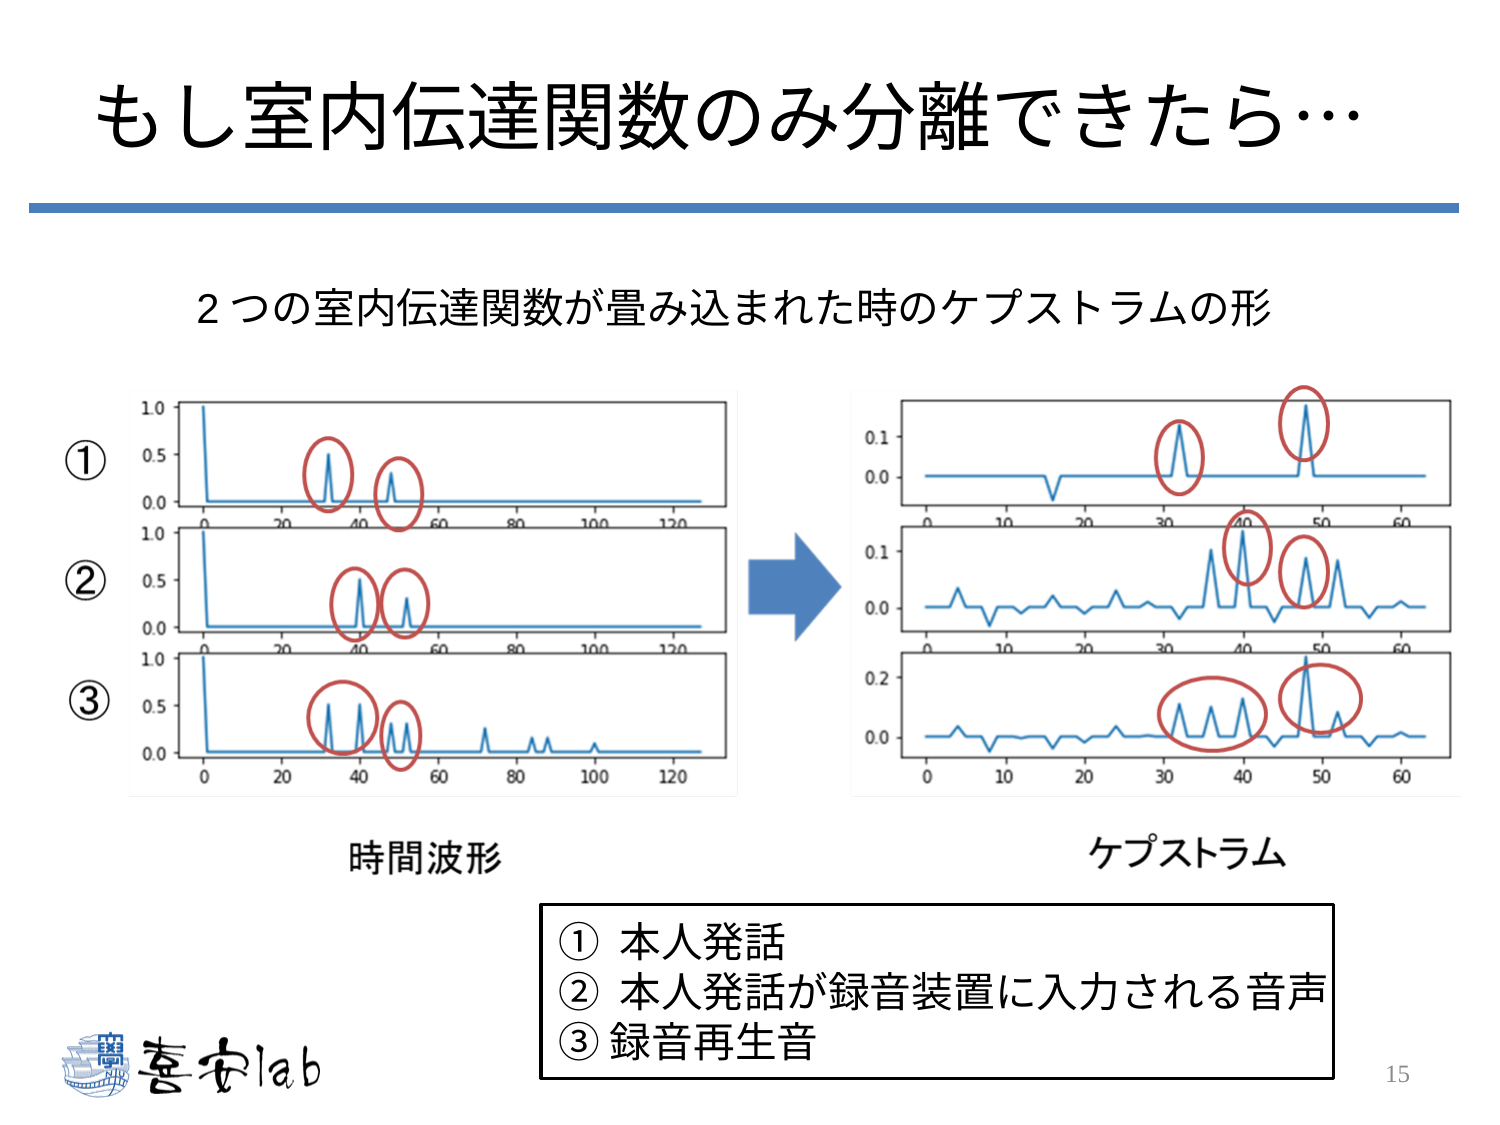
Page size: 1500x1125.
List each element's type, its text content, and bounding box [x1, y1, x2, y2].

picture [53, 1023, 320, 1106]
picture [39, 385, 1461, 902]
slide_number 15 [1328, 1042, 1425, 1103]
title もし室内伝達関数のみ分離できたら… [76, 44, 1426, 185]
text_box 2つの室内伝達関数が畳み込まれた時のケプストラムの形 [181, 274, 1287, 340]
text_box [540, 910, 1335, 1079]
